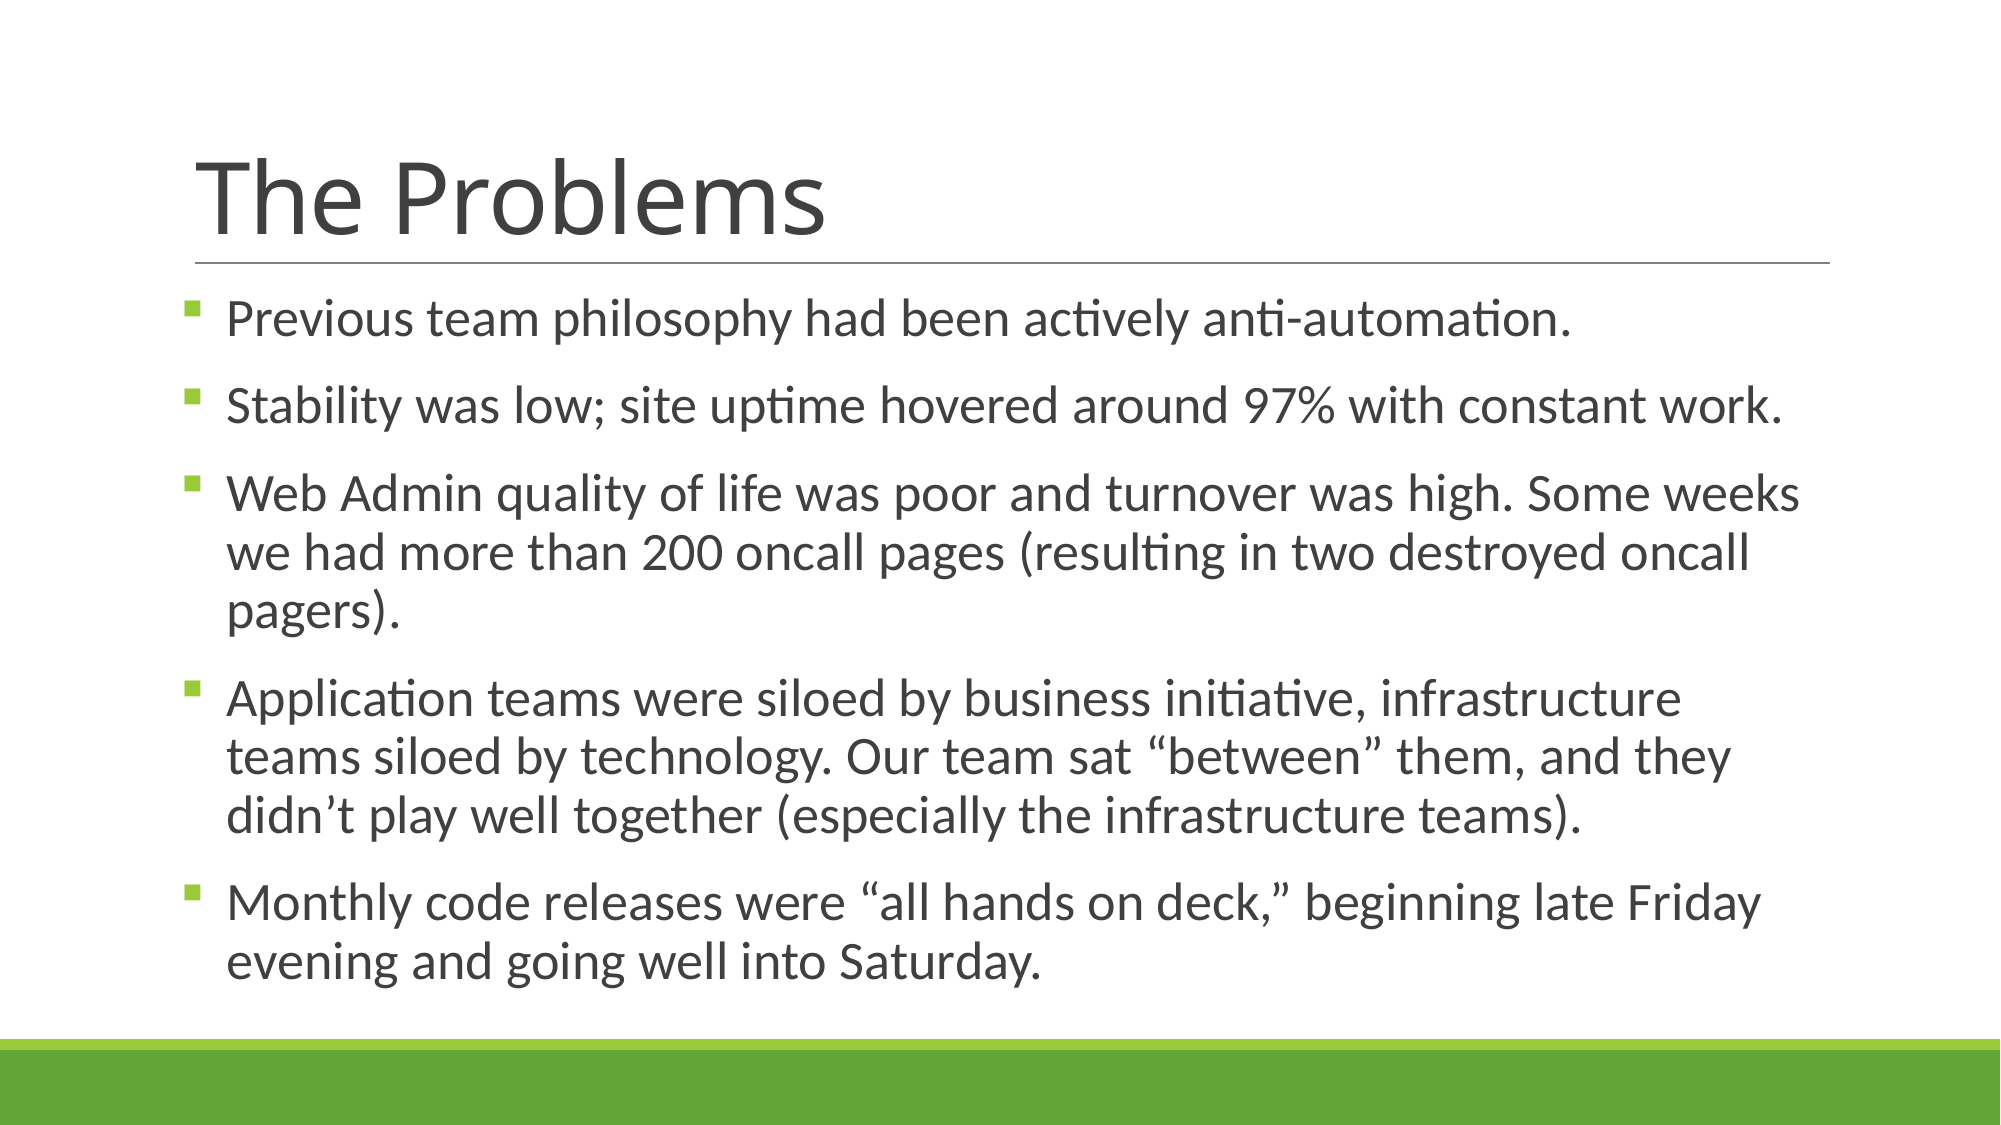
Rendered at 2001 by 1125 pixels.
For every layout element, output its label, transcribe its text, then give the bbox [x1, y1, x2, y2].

list Previous team philosophy had been actively anti-automation. Stability was low; site uptime hovered around 97% with constant work. Web Admin quality of life was poor and turnover was high. Some weeks we had more than 200 oncall pages (resulting in two destroyed oncall pagers). Application teams were siloed by business initiative, infrastructure teams siloed by technology. Our team sat “between” them, and they didn’t play well together (especially the infrastructure teams). Monthly code releases were “all hands on deck,” beginning late Friday evening and going well into Saturday. [180, 281, 1830, 1025]
title The Problems [180, 47, 1830, 263]
